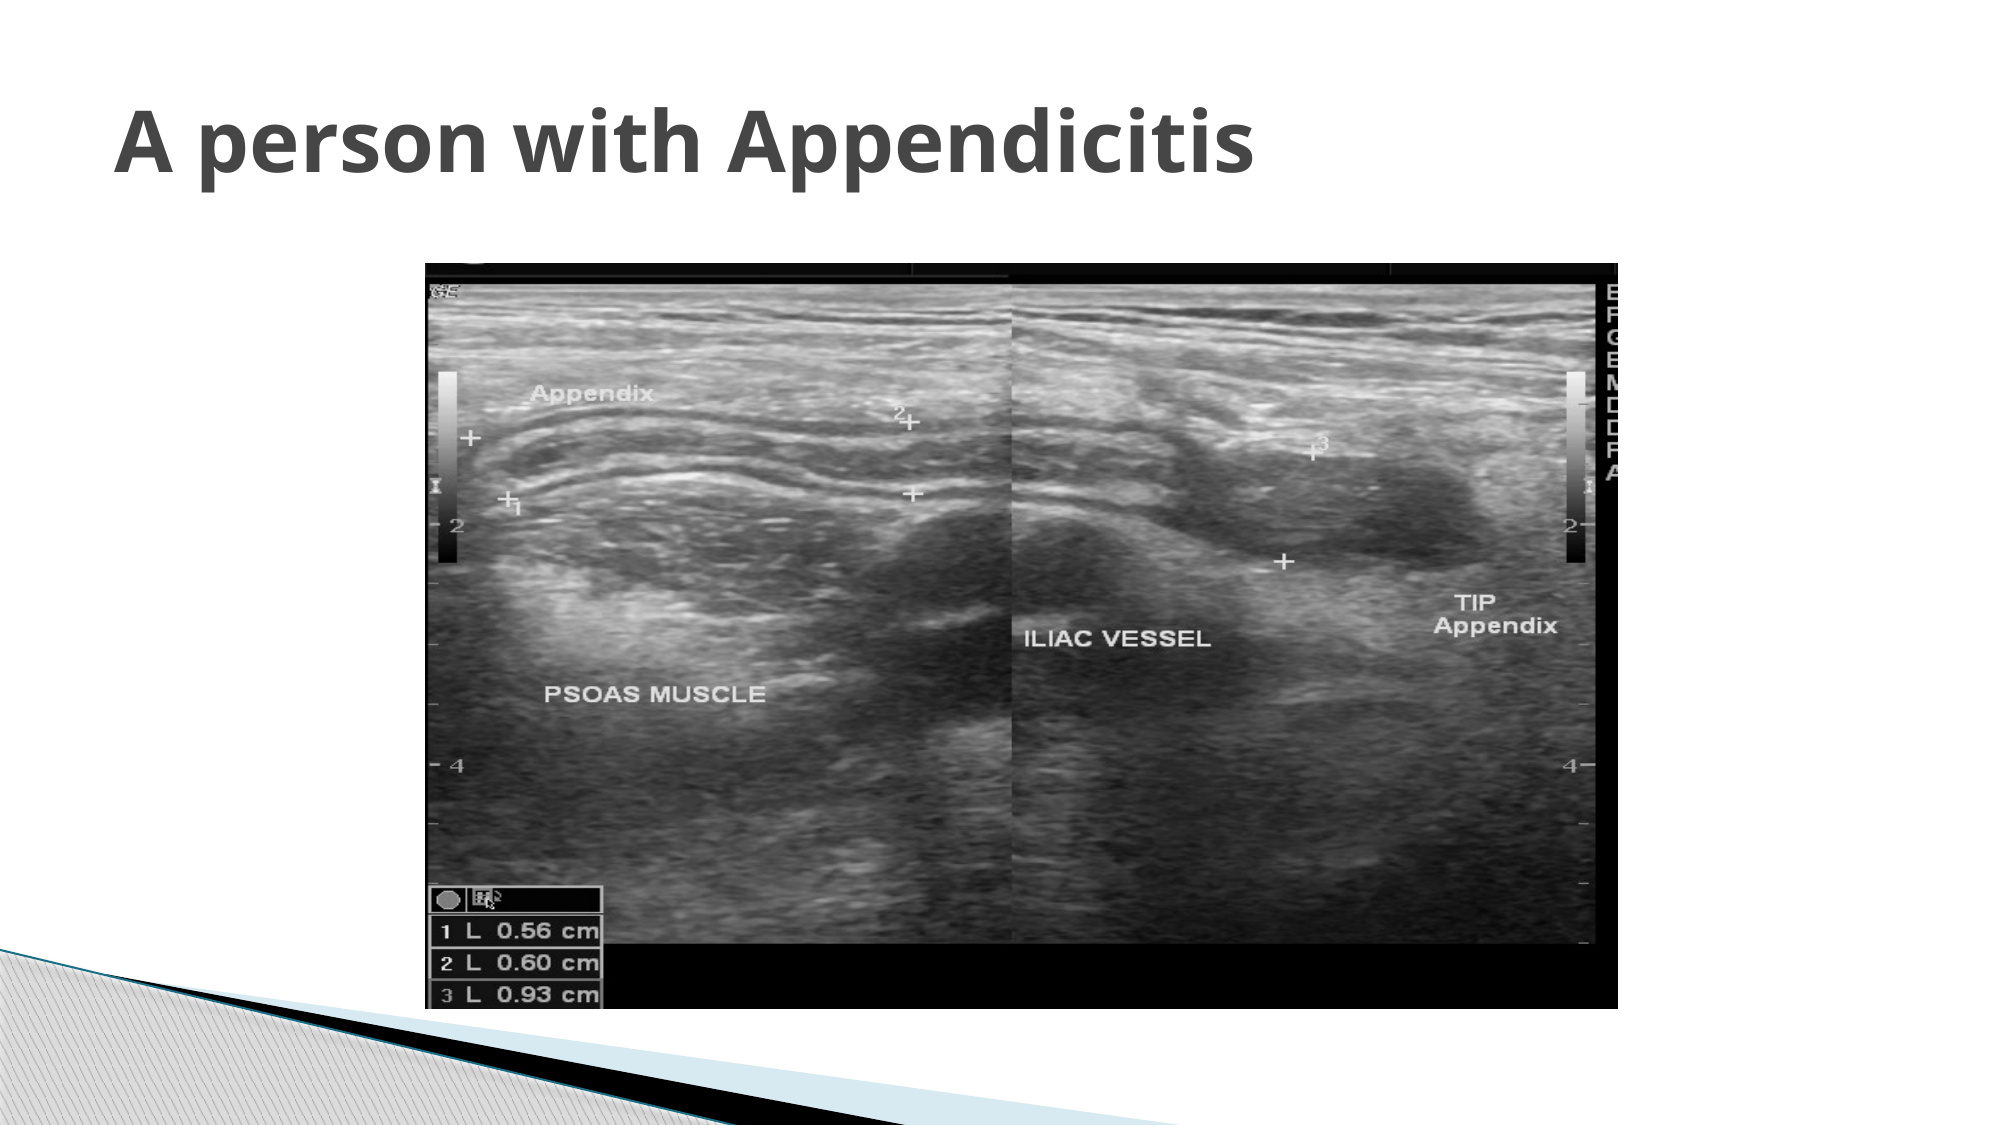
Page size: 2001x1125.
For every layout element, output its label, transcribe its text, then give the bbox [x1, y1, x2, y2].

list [425, 262, 1619, 1009]
title A person with Appendicitis [99, 45, 1900, 233]
